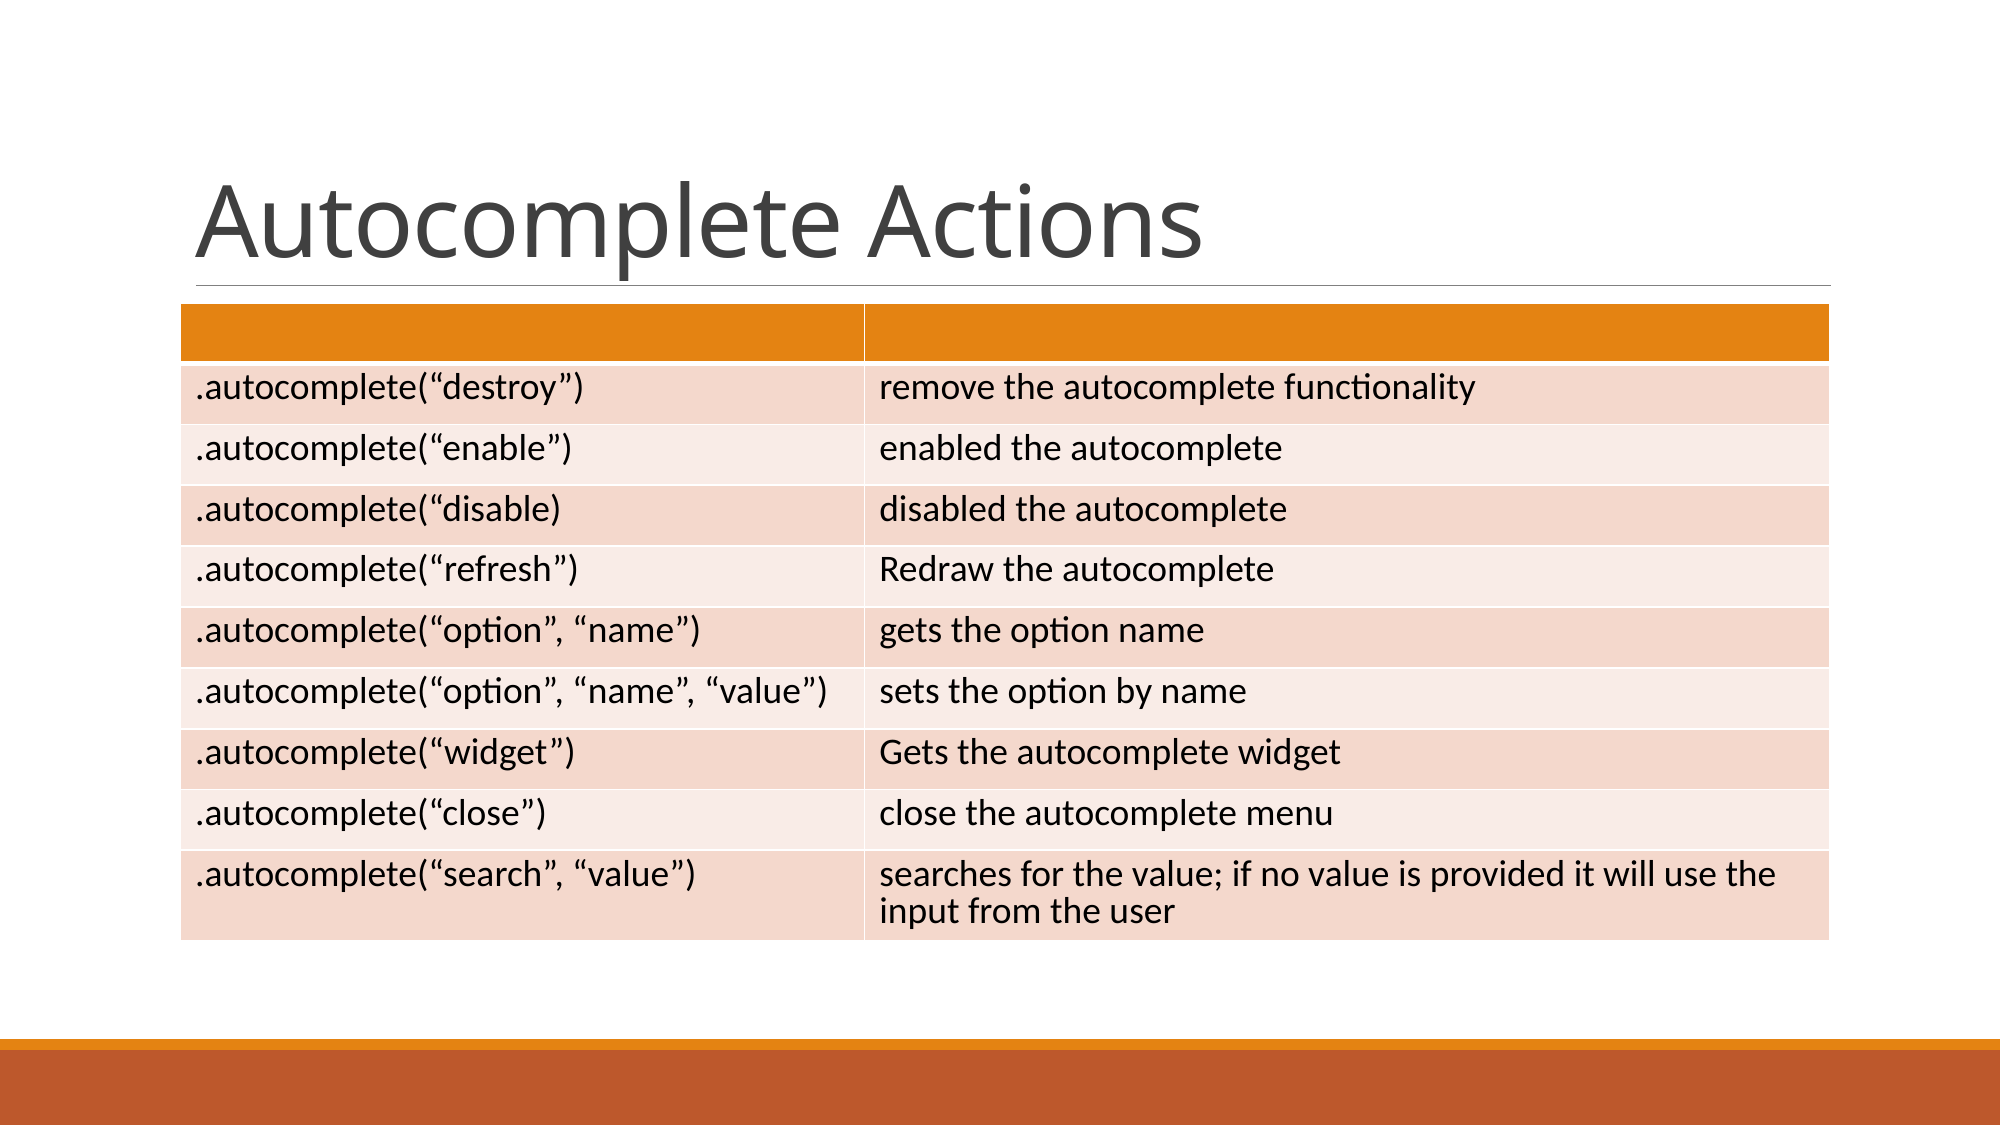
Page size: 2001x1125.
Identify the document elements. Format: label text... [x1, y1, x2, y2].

table_cell searches for the value; if no value is provided it will use the input from the user [865, 851, 1829, 940]
table_cell .autocomplete(“widget”) [181, 730, 864, 789]
table_header [865, 304, 1829, 361]
table_cell .autocomplete(“destroy”) [181, 366, 864, 424]
table_cell gets the option name [865, 608, 1829, 667]
table_cell .autocomplete(“option”, “name”, “value”) [181, 669, 864, 728]
table_cell .autocomplete(“search”, “value”) [181, 851, 864, 940]
table_cell .autocomplete(“refresh”) [181, 547, 864, 606]
table_cell .autocomplete(“disable) [181, 486, 864, 545]
table_cell enabled the autocomplete [865, 425, 1829, 484]
title Autocomplete Actions [180, 47, 1830, 285]
table_cell remove the autocomplete functionality [865, 366, 1829, 424]
table_cell .autocomplete(“close”) [181, 790, 864, 849]
table_cell Gets the autocomplete widget [865, 730, 1829, 789]
table_cell .autocomplete(“enable”) [181, 425, 864, 484]
table_cell .autocomplete(“option”, “name”) [181, 608, 864, 667]
table_cell disabled the autocomplete [865, 486, 1829, 545]
table_cell close the autocomplete menu [865, 790, 1829, 849]
table_header [181, 304, 864, 361]
table_cell Redraw the autocomplete [865, 547, 1829, 606]
table_cell sets the option by name [865, 669, 1829, 728]
